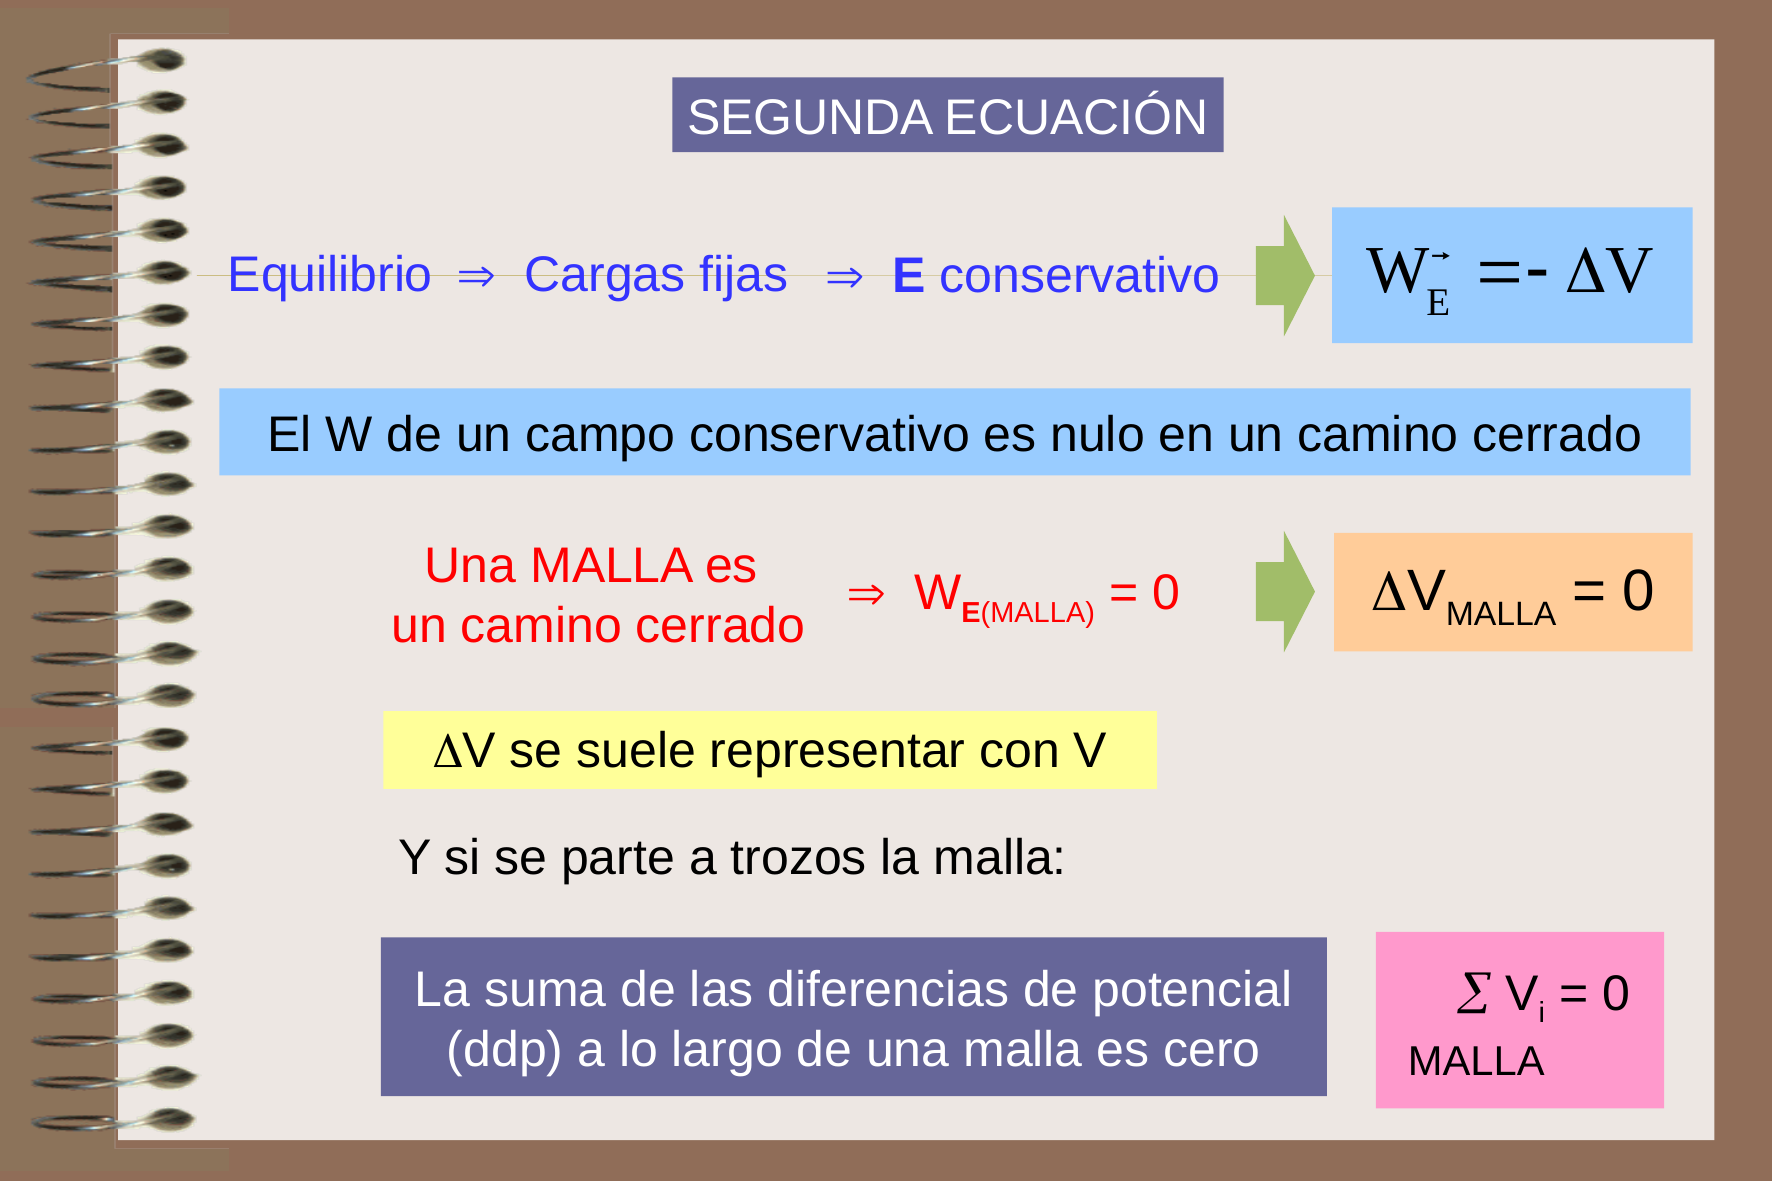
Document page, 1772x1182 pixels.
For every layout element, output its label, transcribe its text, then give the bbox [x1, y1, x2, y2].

text_box La suma de las diferencias de potencial (ddp) a lo largo de una malla es cero [380, 937, 1327, 1097]
text_box SEGUNDA ECUACIÓN [672, 77, 1224, 153]
text_box Una MALLA es un camino cerrado [351, 519, 832, 667]
text_box  Cargas fijas [427, 227, 714, 300]
text_box El W de un campo conservativo es nulo en un camino cerrado [219, 388, 1691, 476]
text_box  WE(MALLA) = 0 [831, 546, 1196, 642]
text_box  E conservativo [810, 229, 1133, 302]
text_box [1255, 530, 1315, 653]
picture [0, 727, 229, 1171]
text_box Y si se parte a trozos la malla: [383, 827, 1083, 897]
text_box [1375, 931, 1677, 1109]
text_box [1255, 207, 1693, 344]
picture [0, 8, 229, 708]
text_box VMALLA = 0 [1334, 532, 1693, 652]
text_box Equilibrio [213, 227, 415, 305]
text_box V se suele representar con V [383, 711, 1157, 789]
